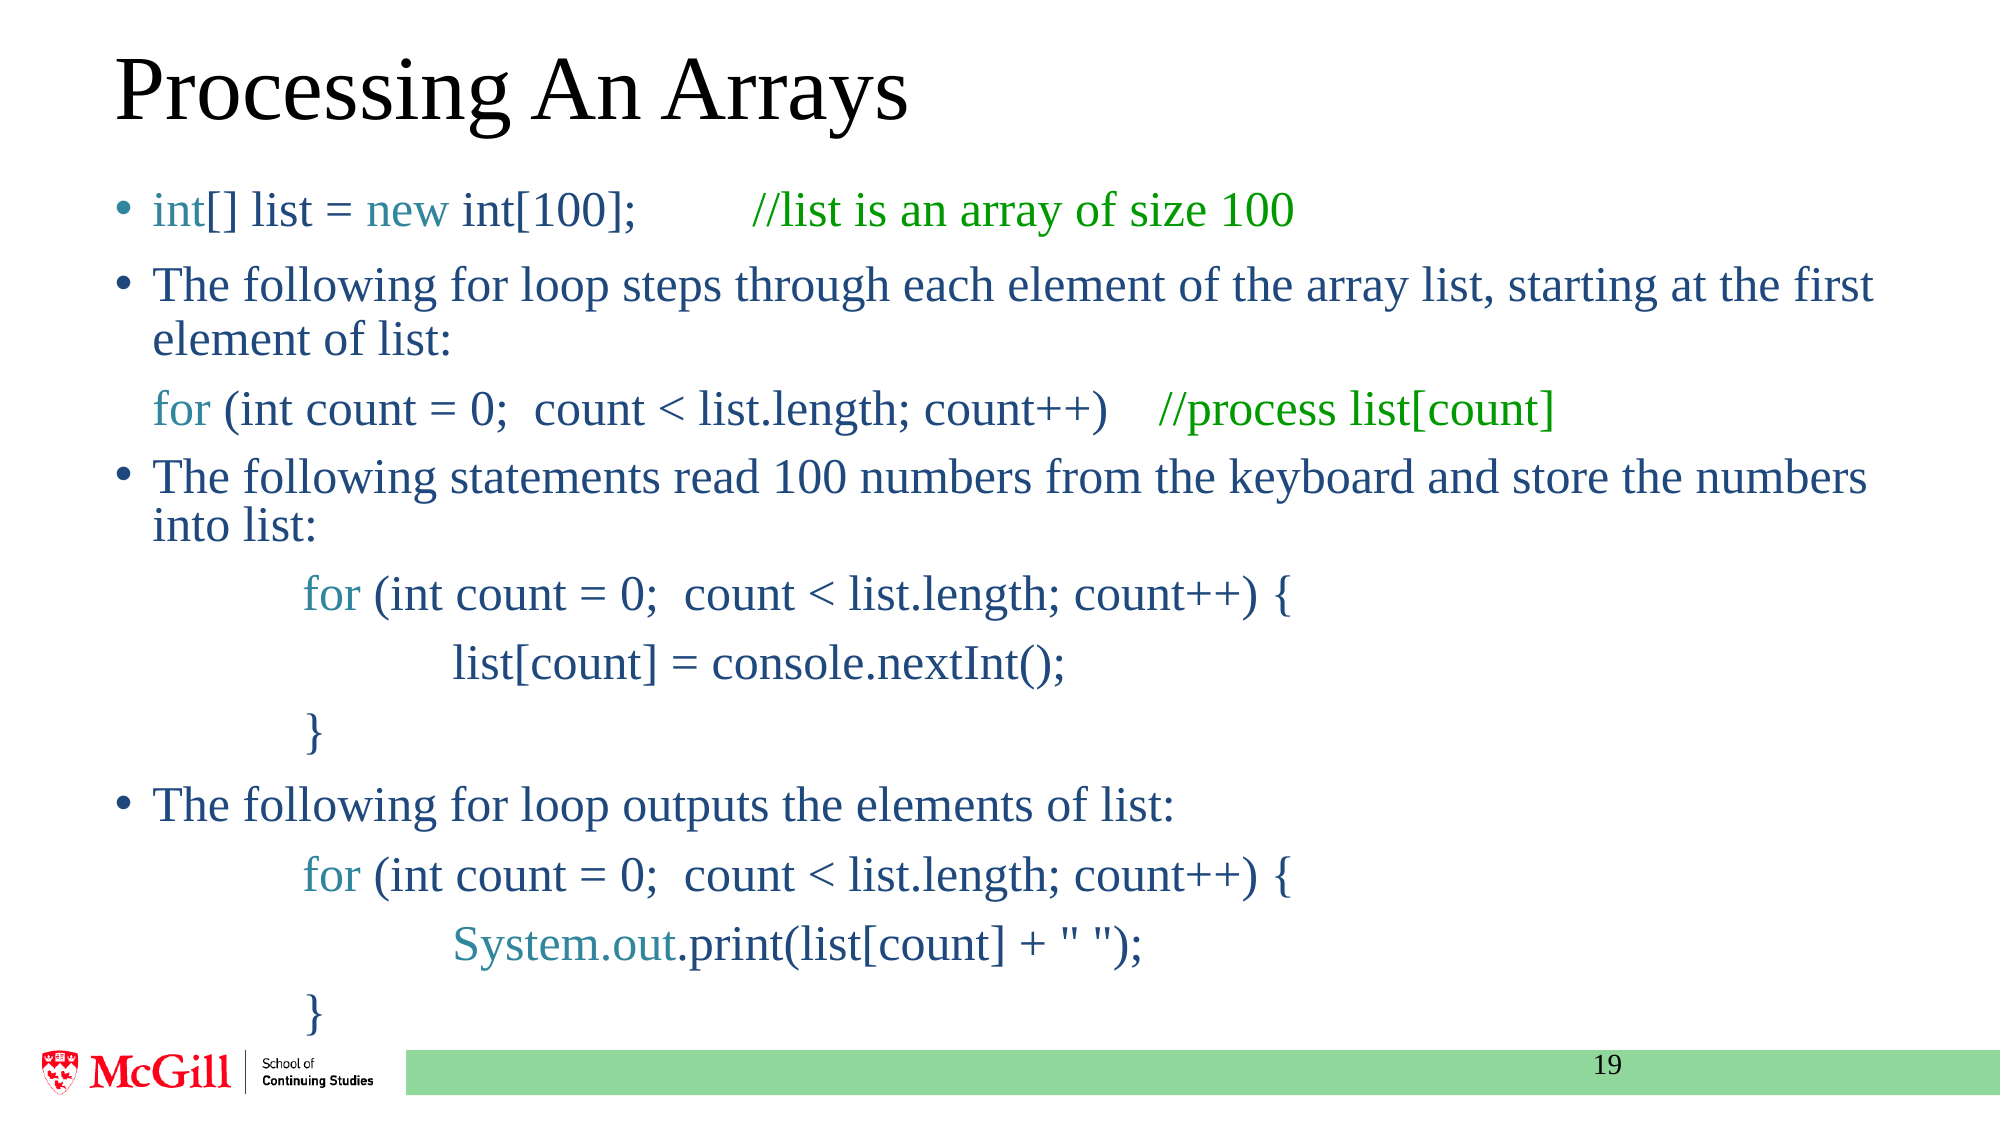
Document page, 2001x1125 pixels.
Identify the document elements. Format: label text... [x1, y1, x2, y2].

picture [42, 1050, 373, 1095]
list int[] list = new int[100]; //list is an array of size 100 The following for loop steps through each element of the array list, starting at the first element of list: for (int count = 0; count < list.length; count++) //process list[count] The following statements read 100 numbers from the keyboard and store the numbers into list: for (int count = 0; count < list.length; count++) { list[count] = console.nextInt(); } The following for loop outputs the elements of list: for (int count = 0; count < list.length; count++) { System.out.print(list[count] + " "); } [99, 175, 1900, 1043]
slide_number 19 [1325, 1043, 1638, 1100]
title Processing An Arrays [99, 24, 1900, 155]
